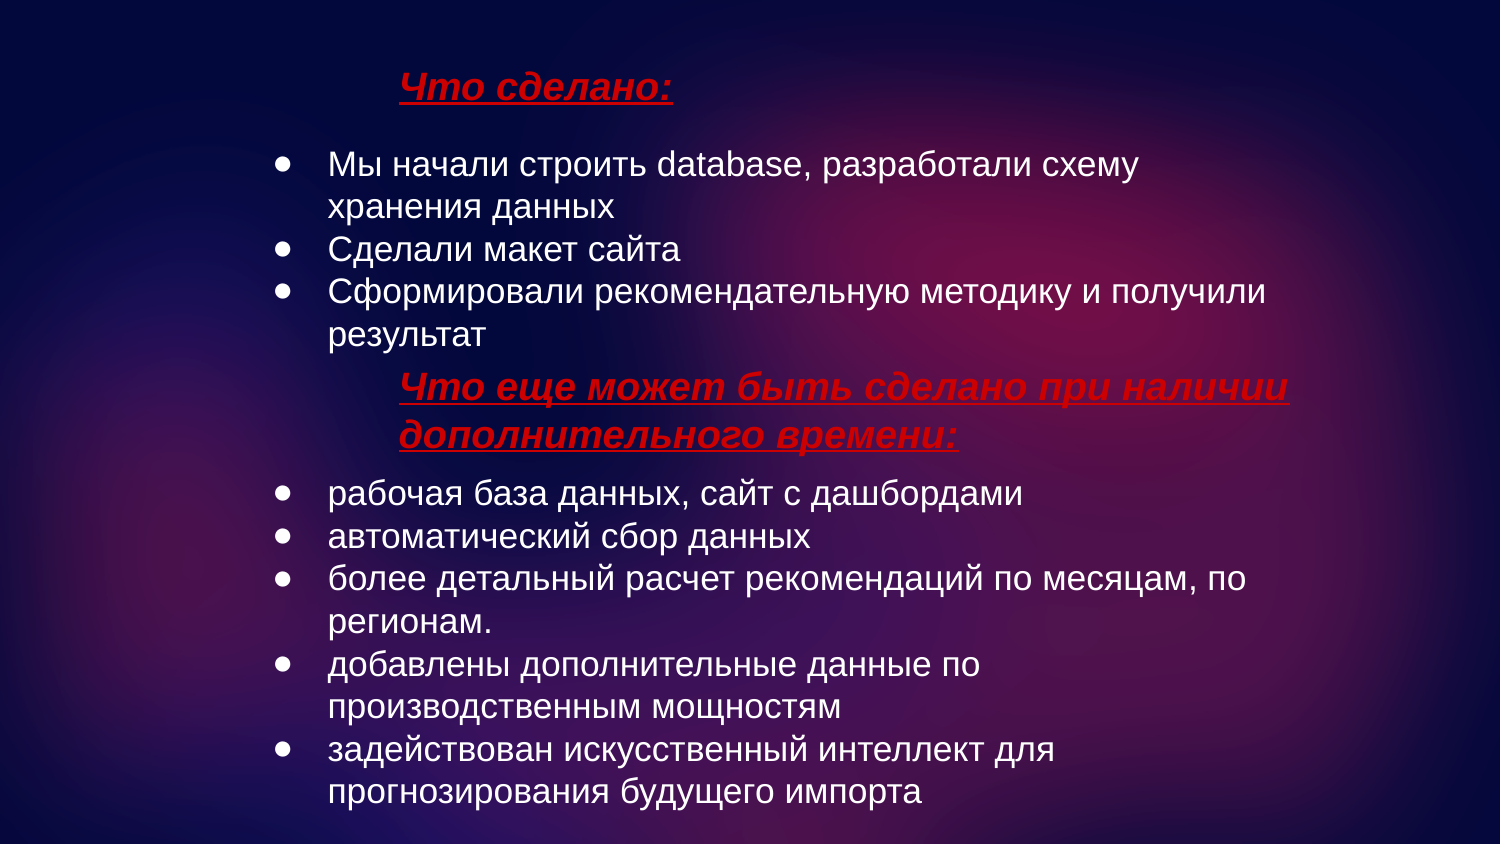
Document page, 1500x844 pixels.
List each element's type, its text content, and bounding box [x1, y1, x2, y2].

text_box Что сделано: [383, 45, 1043, 124]
text_box рабочая база данных, сайт с дашбордами автоматический сбор данных более детальный расчет рекомендаций по месяцам, по регионам. добавлены дополнительные данные по производственным мощностям задействован искусственный интеллект для прогнозирования будущего импорта [237, 455, 1290, 826]
picture [0, 0, 1500, 844]
text_box Мы начали строить database, разработали схему хранения данных Сделали макет сайта Сформировали рекомендательную методику и получили результат [237, 125, 1290, 411]
text_box Что еще может быть сделано при наличии дополнительного времени: [383, 346, 1326, 472]
